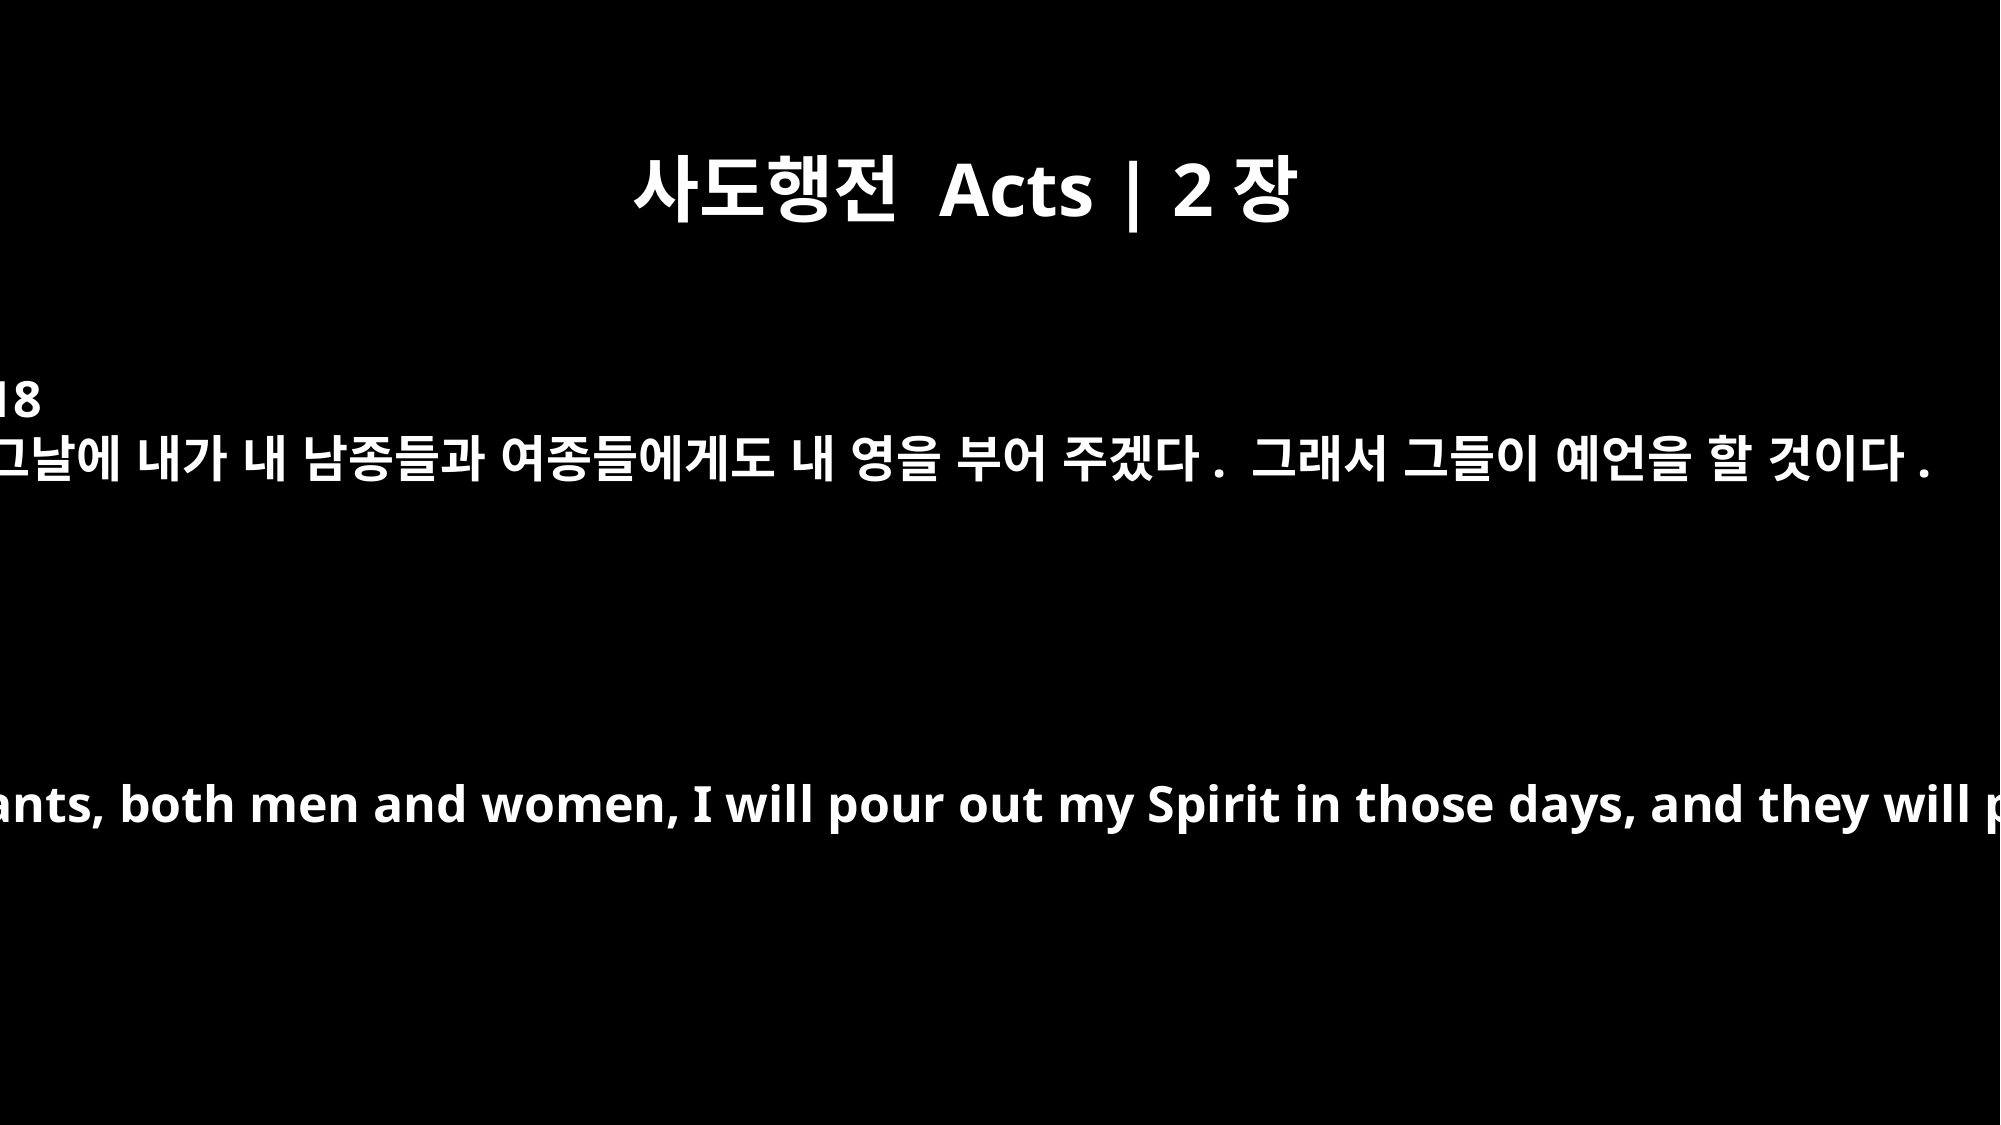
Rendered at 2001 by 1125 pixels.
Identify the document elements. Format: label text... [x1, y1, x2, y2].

text_box 사도행전 Acts | 2장 [617, 136, 1315, 239]
text_box 18 그날에 내가 내 남종들과 여종들에게도 내 영을 부어 주겠다. 그래서 그들이 예언을 할 것이다. [0, 359, 1947, 495]
text_box Even on my servants, both men and women, I will pour out my Spirit in those days, and they will prophesy. [0, 764, 2000, 840]
